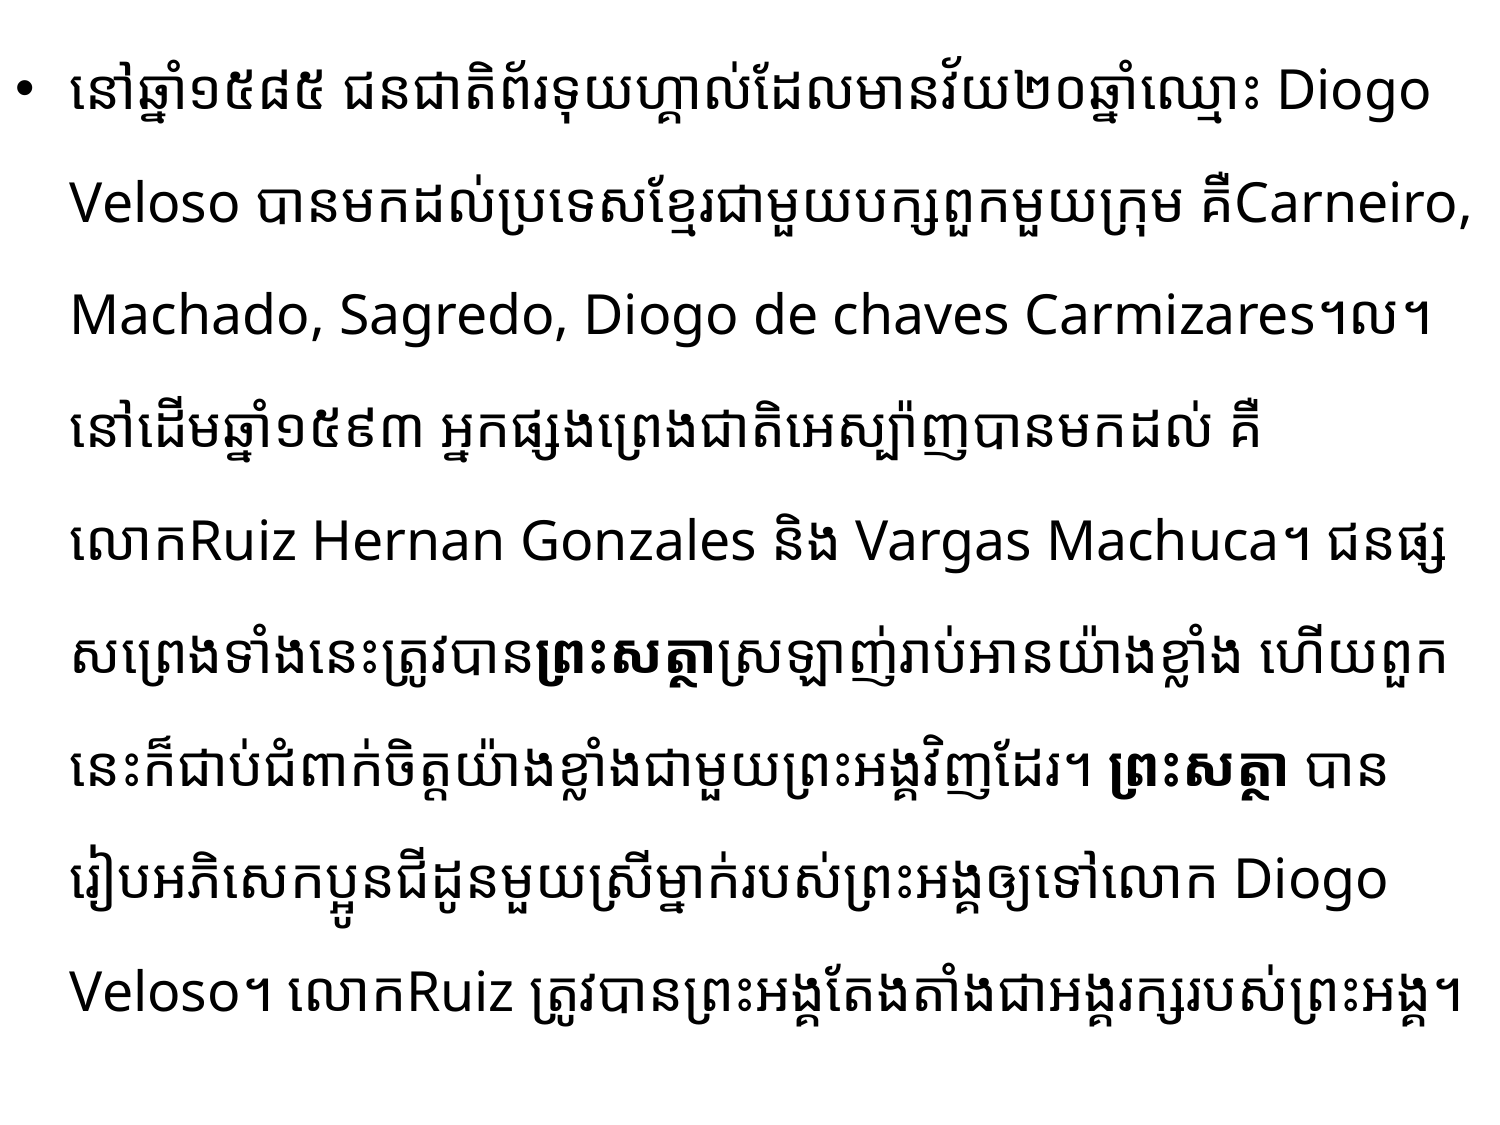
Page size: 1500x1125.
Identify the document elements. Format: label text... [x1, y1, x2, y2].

list នៅឆ្នាំ១៥៨៥ ជនជាតិព័រទុយហ្គាល់ដែលមានវ័យ២០ឆ្នាំឈ្មោះ Diogo Veloso បានមកដល់ប្រទេស​ខ្មែរ​ជាមួយបក្សពួកមួយក្រុម គឺCarneiro, Machado, Sagredo, Diogo de chaves Carmizares។ល។​ នៅ​ដើមឆ្នាំ១៥៩៣ អ្នកផ្សងព្រេងជាតិអេស្ប៉ាញបានមកដល់ គឺលោកRuiz Hernan Gonzales និង Vargas Machuca។ ជនផ្សសព្រេងទាំងនេះត្រូវបាន​ព្រះសត្ថាស្រឡាញ់រាប់អានយ៉ាងខ្លាំង ហើយពួកនេះក៏ជាប់​ជំពាក់​ចិត្ត​យ៉ាងខ្លាំងជាមួយព្រះអង្គវិញដែរ។ ព្រះសត្ថា បានរៀបអភិសេកប្អូនជីដូនមួយ​ស្រីម្នាក់របស់​ព្រះអង្គឲ្យទៅ​លោក​ Diogo Veloso។ លោកRuiz ត្រូវបានព្រះអង្គតែងតាំងជាអង្គរក្សរបស់ព្រះអង្គ។ [0, 0, 1500, 1125]
